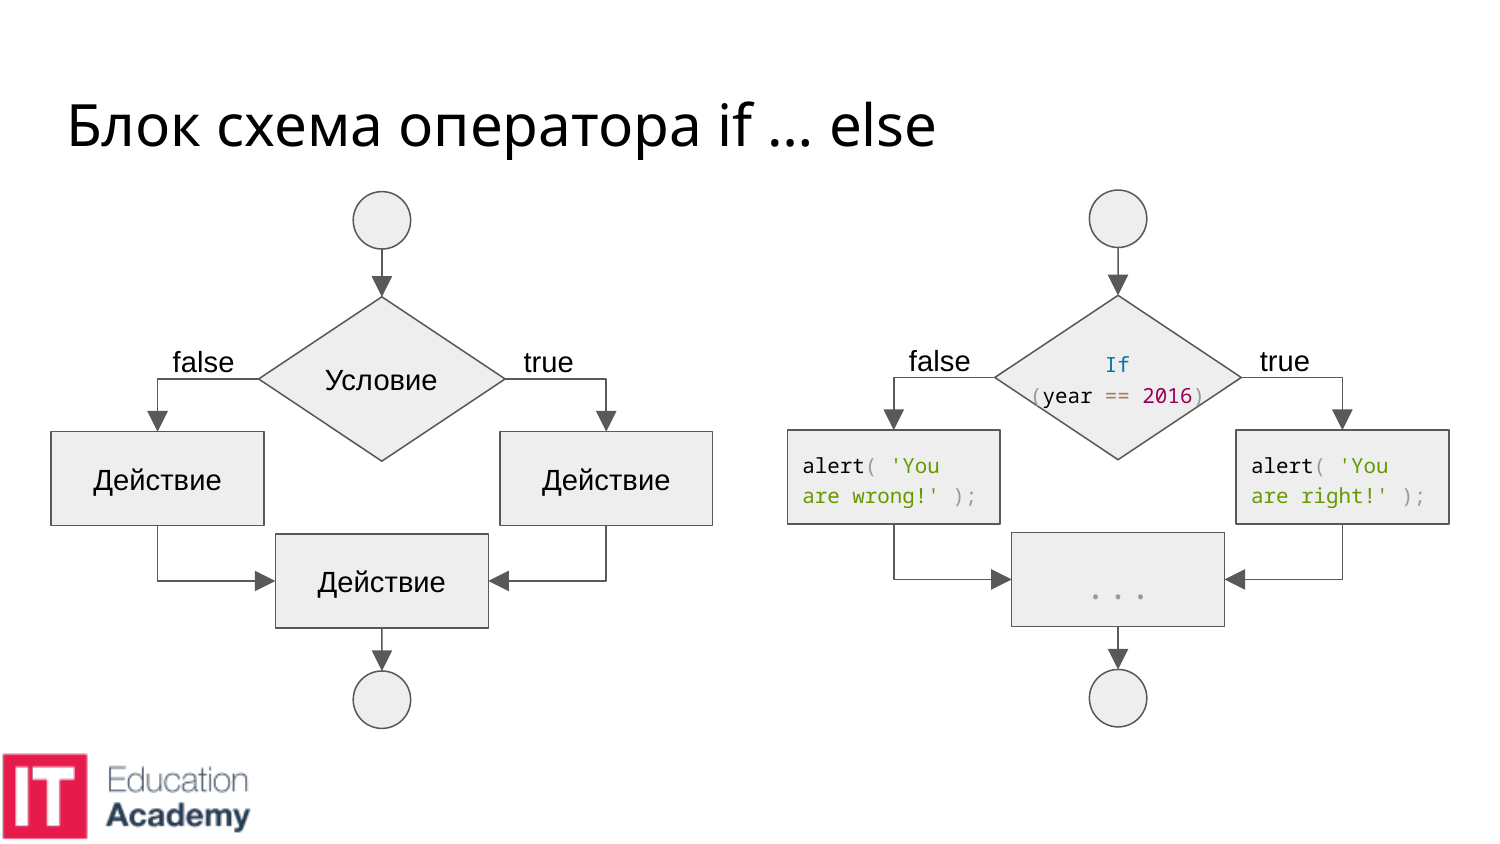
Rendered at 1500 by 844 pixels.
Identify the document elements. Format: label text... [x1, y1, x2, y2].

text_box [50, 191, 713, 729]
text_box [786, 189, 1450, 728]
title Блок схема оператора if … else [51, 72, 1449, 167]
picture [0, 752, 255, 842]
